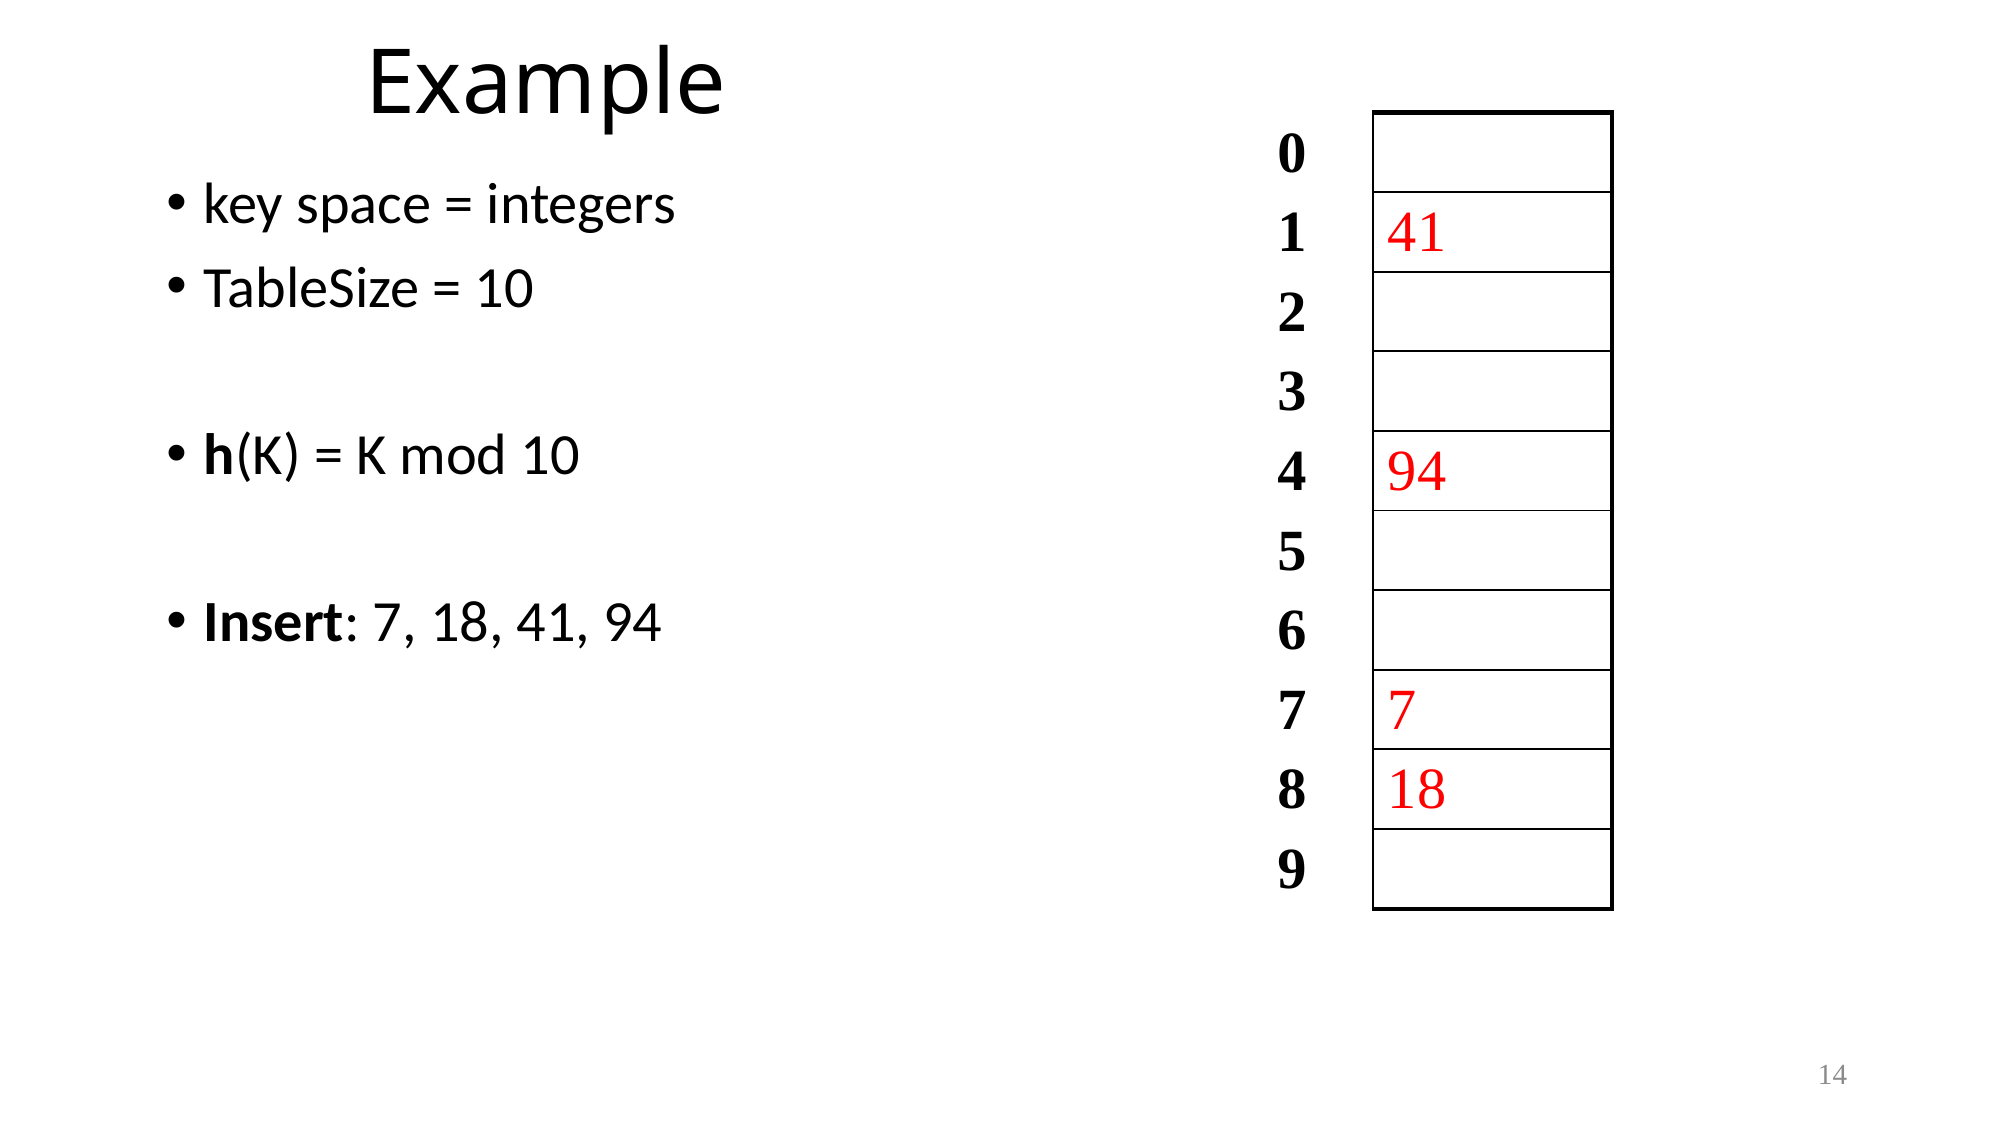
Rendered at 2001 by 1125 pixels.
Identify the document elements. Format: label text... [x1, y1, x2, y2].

table_cell 94 [1374, 432, 1610, 510]
table_cell 18 [1374, 750, 1610, 828]
table_cell [1374, 352, 1610, 430]
title Example [350, 28, 1625, 141]
list key space = integers TableSize = 10 h(K) = K mod 10 Insert: 7, 18, 41, 94 [151, 165, 1263, 910]
table_cell [1374, 273, 1610, 350]
table_header [1374, 115, 1610, 191]
table_cell 9 [1262, 829, 1372, 909]
table_cell 3 [1262, 351, 1372, 431]
table_cell 41 [1374, 193, 1610, 271]
table_cell [1374, 511, 1610, 589]
table_cell 1 [1262, 192, 1372, 272]
slide_number 14 [1412, 1042, 1863, 1103]
table_cell 2 [1262, 272, 1372, 351]
table_header 0 [1262, 112, 1372, 192]
table_cell 8 [1262, 749, 1372, 829]
table_cell 4 [1262, 431, 1372, 511]
table_cell [1374, 591, 1610, 669]
table_cell 7 [1374, 671, 1610, 748]
table_cell 6 [1262, 590, 1372, 670]
table_cell 5 [1262, 511, 1372, 590]
table_cell 7 [1262, 670, 1372, 749]
table_cell [1374, 830, 1610, 907]
